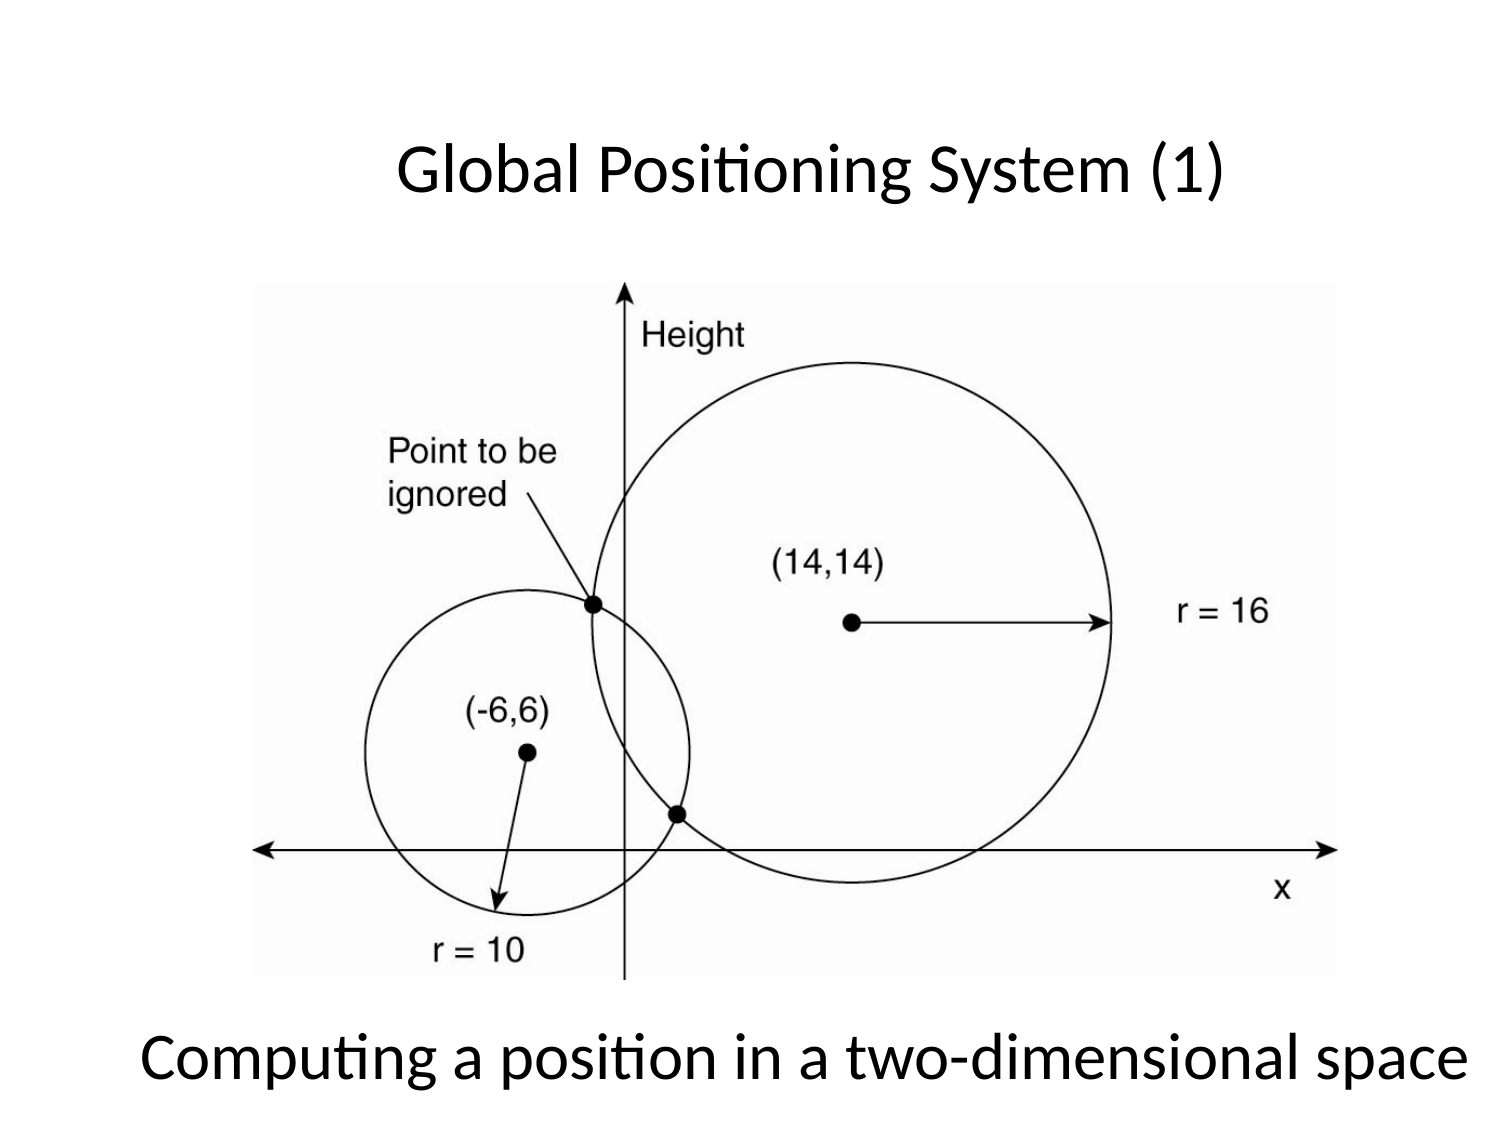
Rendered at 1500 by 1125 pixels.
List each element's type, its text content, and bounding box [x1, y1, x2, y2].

list Computing a position in a two-dimensional space [125, 1005, 1500, 1113]
title Global Positioning System (1) [125, 114, 1500, 215]
picture [252, 282, 1339, 981]
